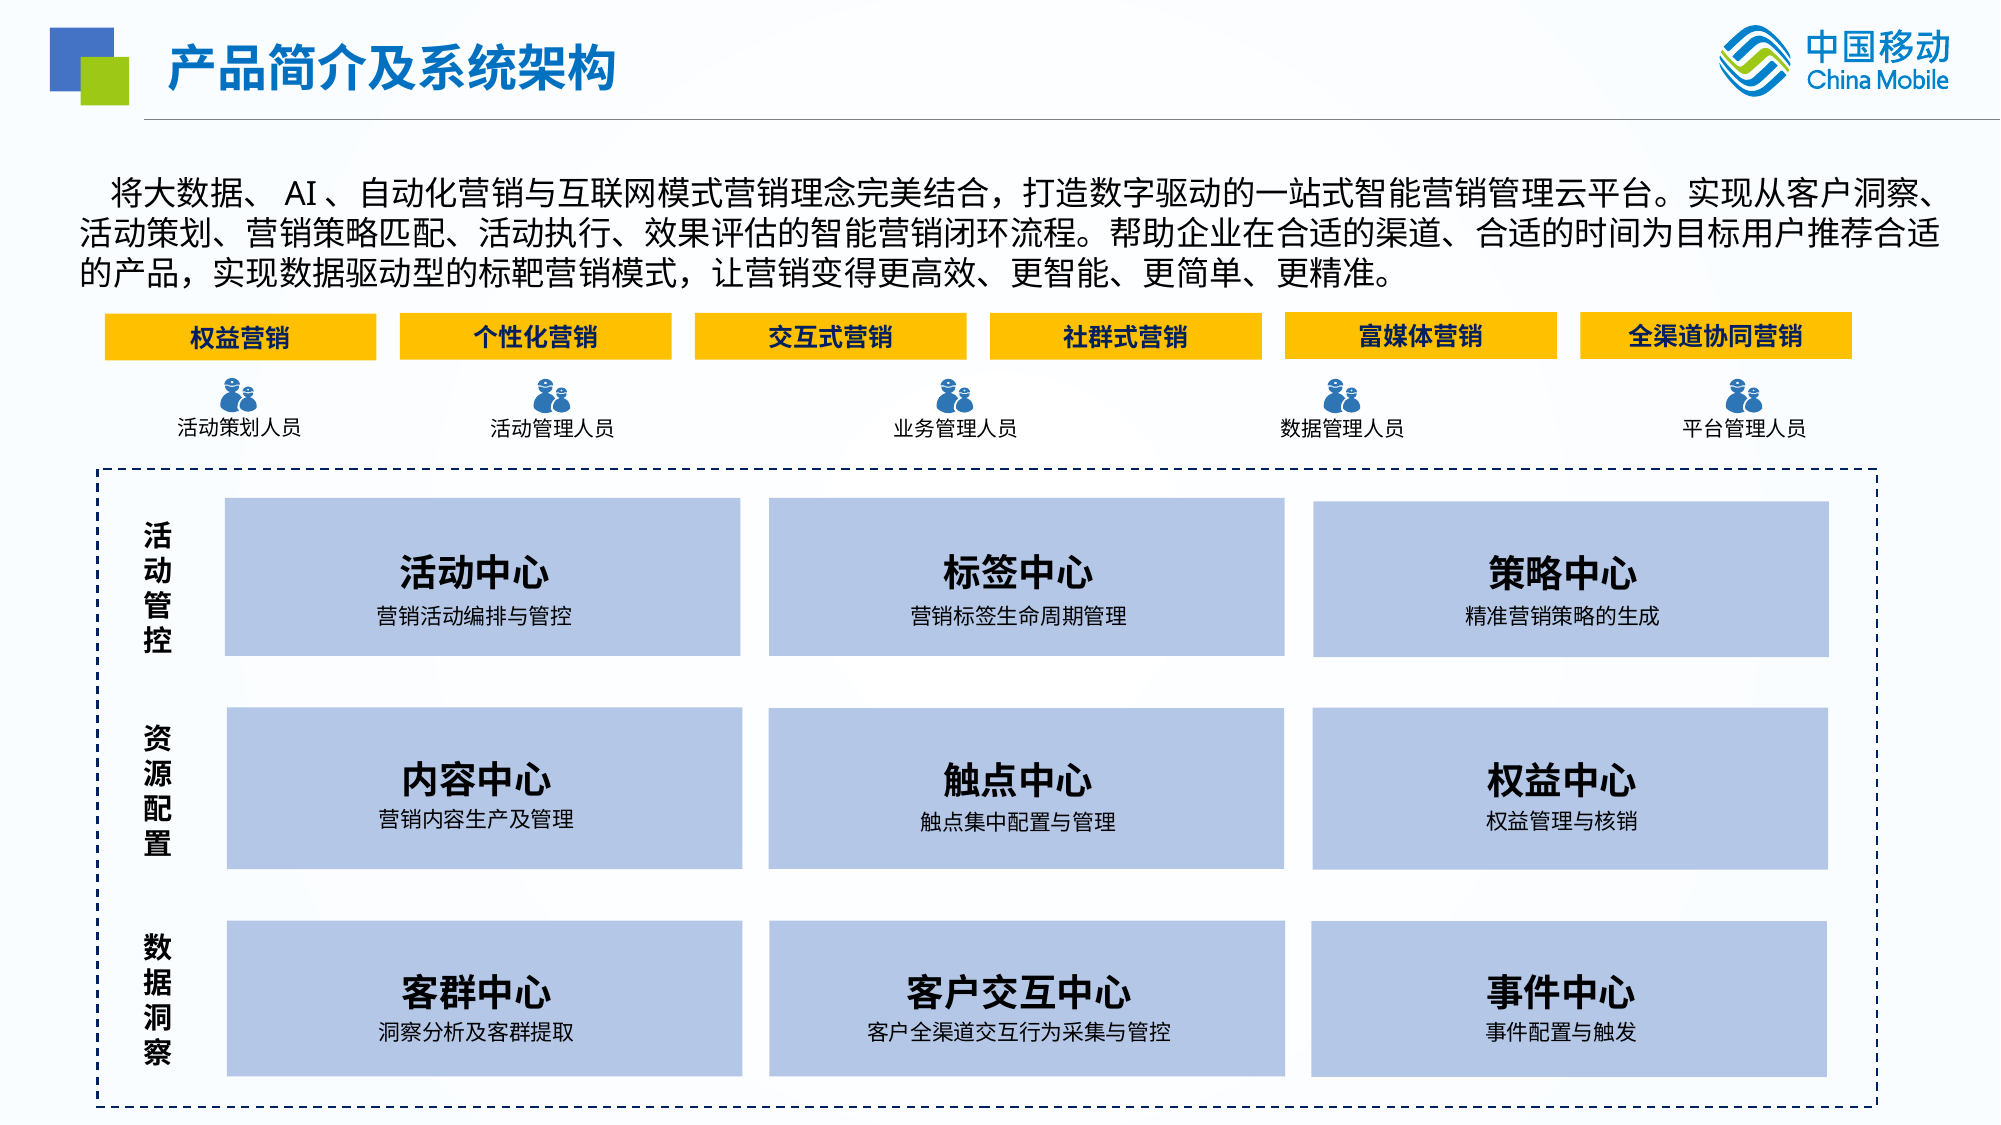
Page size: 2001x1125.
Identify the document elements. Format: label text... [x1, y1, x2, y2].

text_box 产品简介及系统架构 [152, 28, 633, 164]
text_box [97, 312, 1877, 1107]
text_box 将大数据、AI、自动化营销与互联网模式营销理念完美结合，打造数字驱动的一站式智能营销管理云平台。实现从客户洞察、活动策划、营销策略匹配、活动执行、效果评估的智能营销闭环流程。帮助企业在合适的渠道、合适的时间为目标用户推荐合适的产品，实现数据驱动型的标靶营销模式，让营销变得更高效、更智能、更简单、更精准。 [65, 164, 1990, 300]
